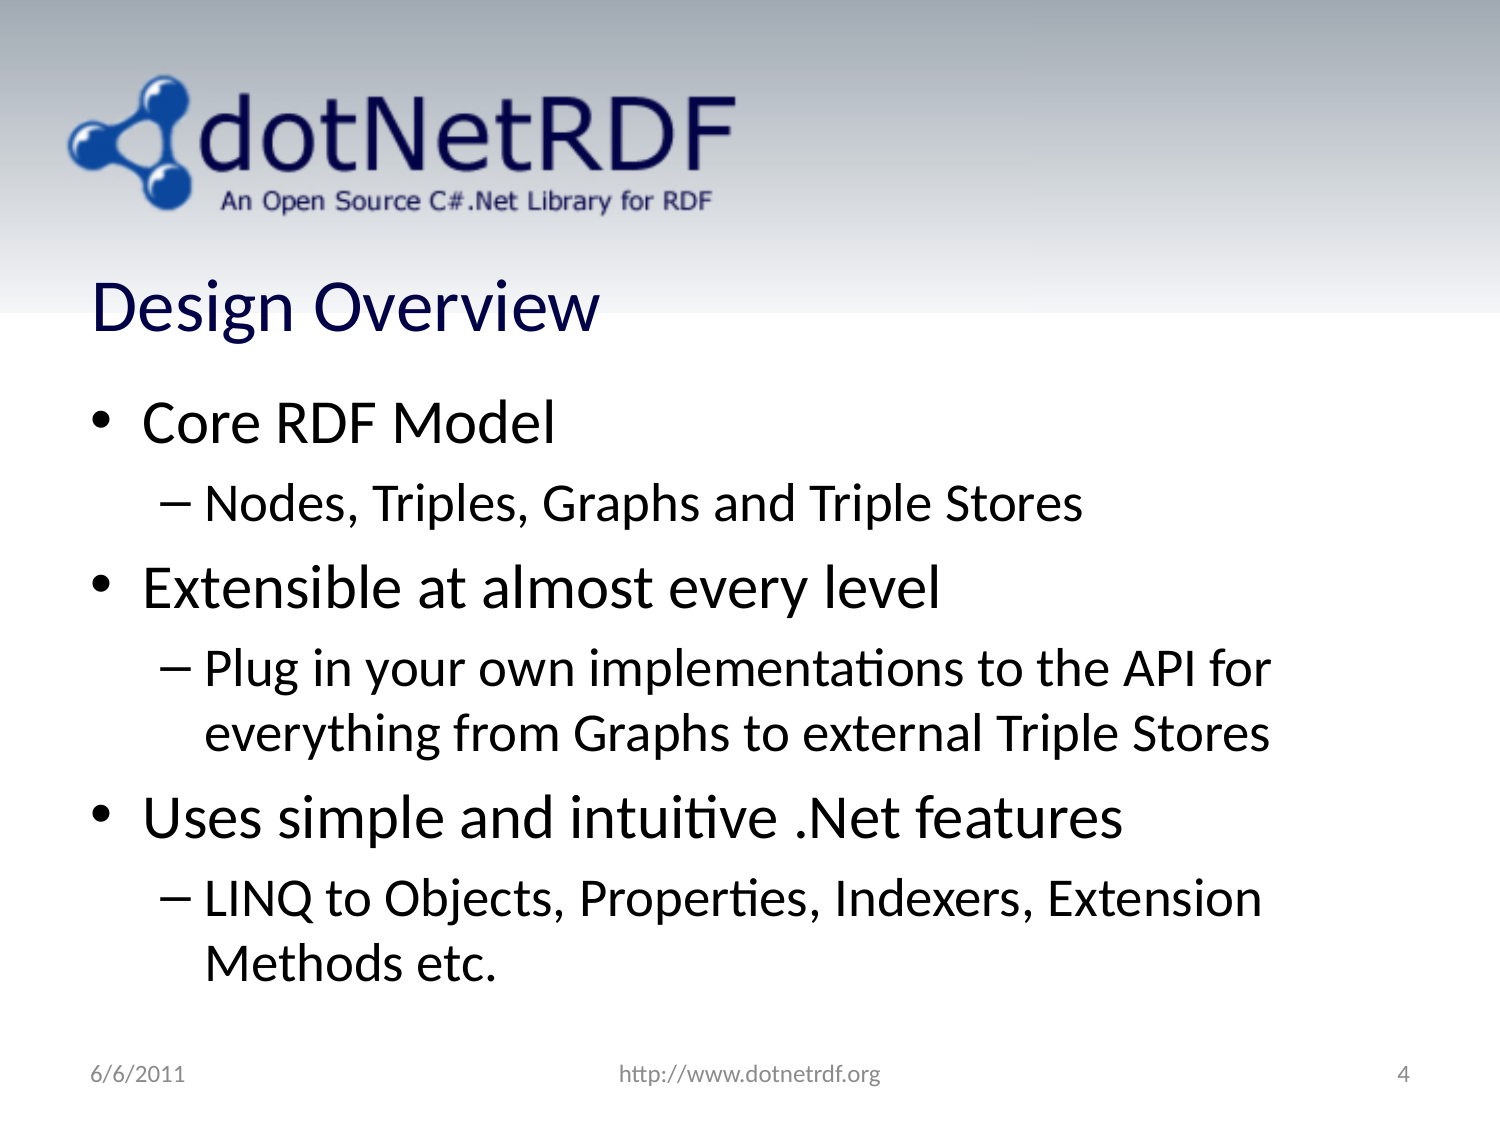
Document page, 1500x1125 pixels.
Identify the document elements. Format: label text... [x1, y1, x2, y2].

footer http://www.dotnetrdf.org [512, 1042, 988, 1103]
title Design Overview [76, 243, 1424, 361]
list Core RDF Model Nodes, Triples, Graphs and Triple Stores Extensible at almost every level Plug in your own implementations to the API for everything from Graphs to external Triple Stores Uses simple and intuitive .Net features LINQ to Objects, Properties, Indexers, Extension Methods etc. [75, 373, 1425, 1005]
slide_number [75, 1042, 425, 1103]
picture [0, 0, 1500, 313]
slide_number 4 [1074, 1042, 1425, 1103]
